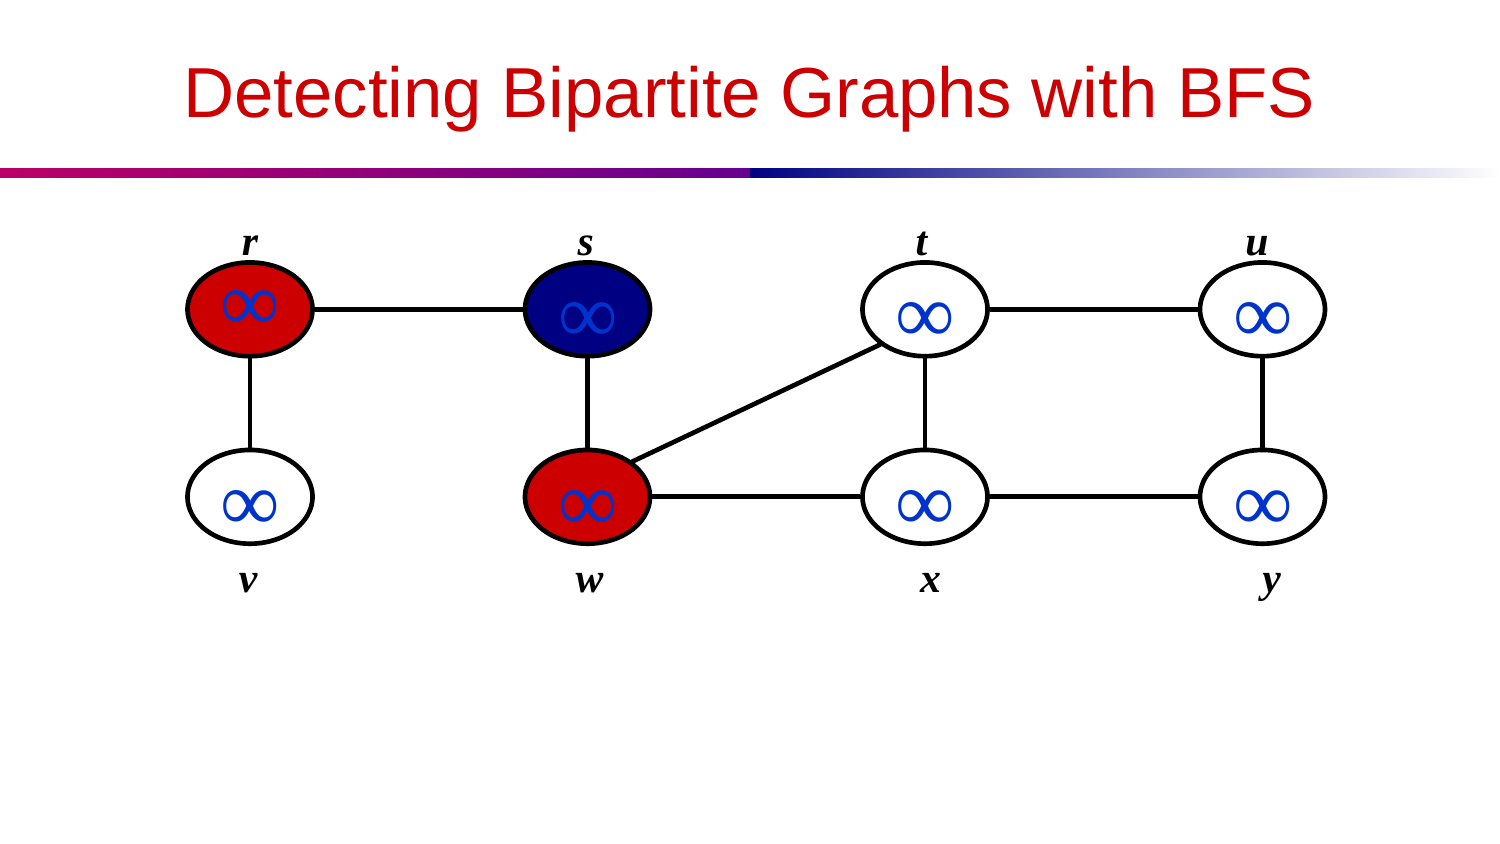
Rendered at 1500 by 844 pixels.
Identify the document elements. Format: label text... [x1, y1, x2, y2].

text_box v [223, 543, 273, 609]
text_box ∞ [1200, 265, 1326, 357]
title Detecting Bipartite Graphs with BFS [75, 28, 1425, 150]
text_box ∞ [187, 450, 313, 543]
text_box x [904, 543, 956, 609]
text_box ∞ [862, 450, 988, 543]
text_box ∞ [187, 266, 313, 357]
text_box ∞ [525, 450, 651, 543]
text_box ∞ [862, 264, 988, 357]
text_box y [1247, 543, 1297, 609]
text_box ∞ [525, 265, 651, 357]
text_box r [226, 206, 274, 272]
text_box ∞ [1200, 450, 1326, 543]
text_box w [560, 543, 619, 609]
text_box u [1230, 206, 1284, 272]
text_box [631, 344, 881, 463]
text_box s [562, 206, 609, 272]
text_box t [900, 206, 943, 272]
